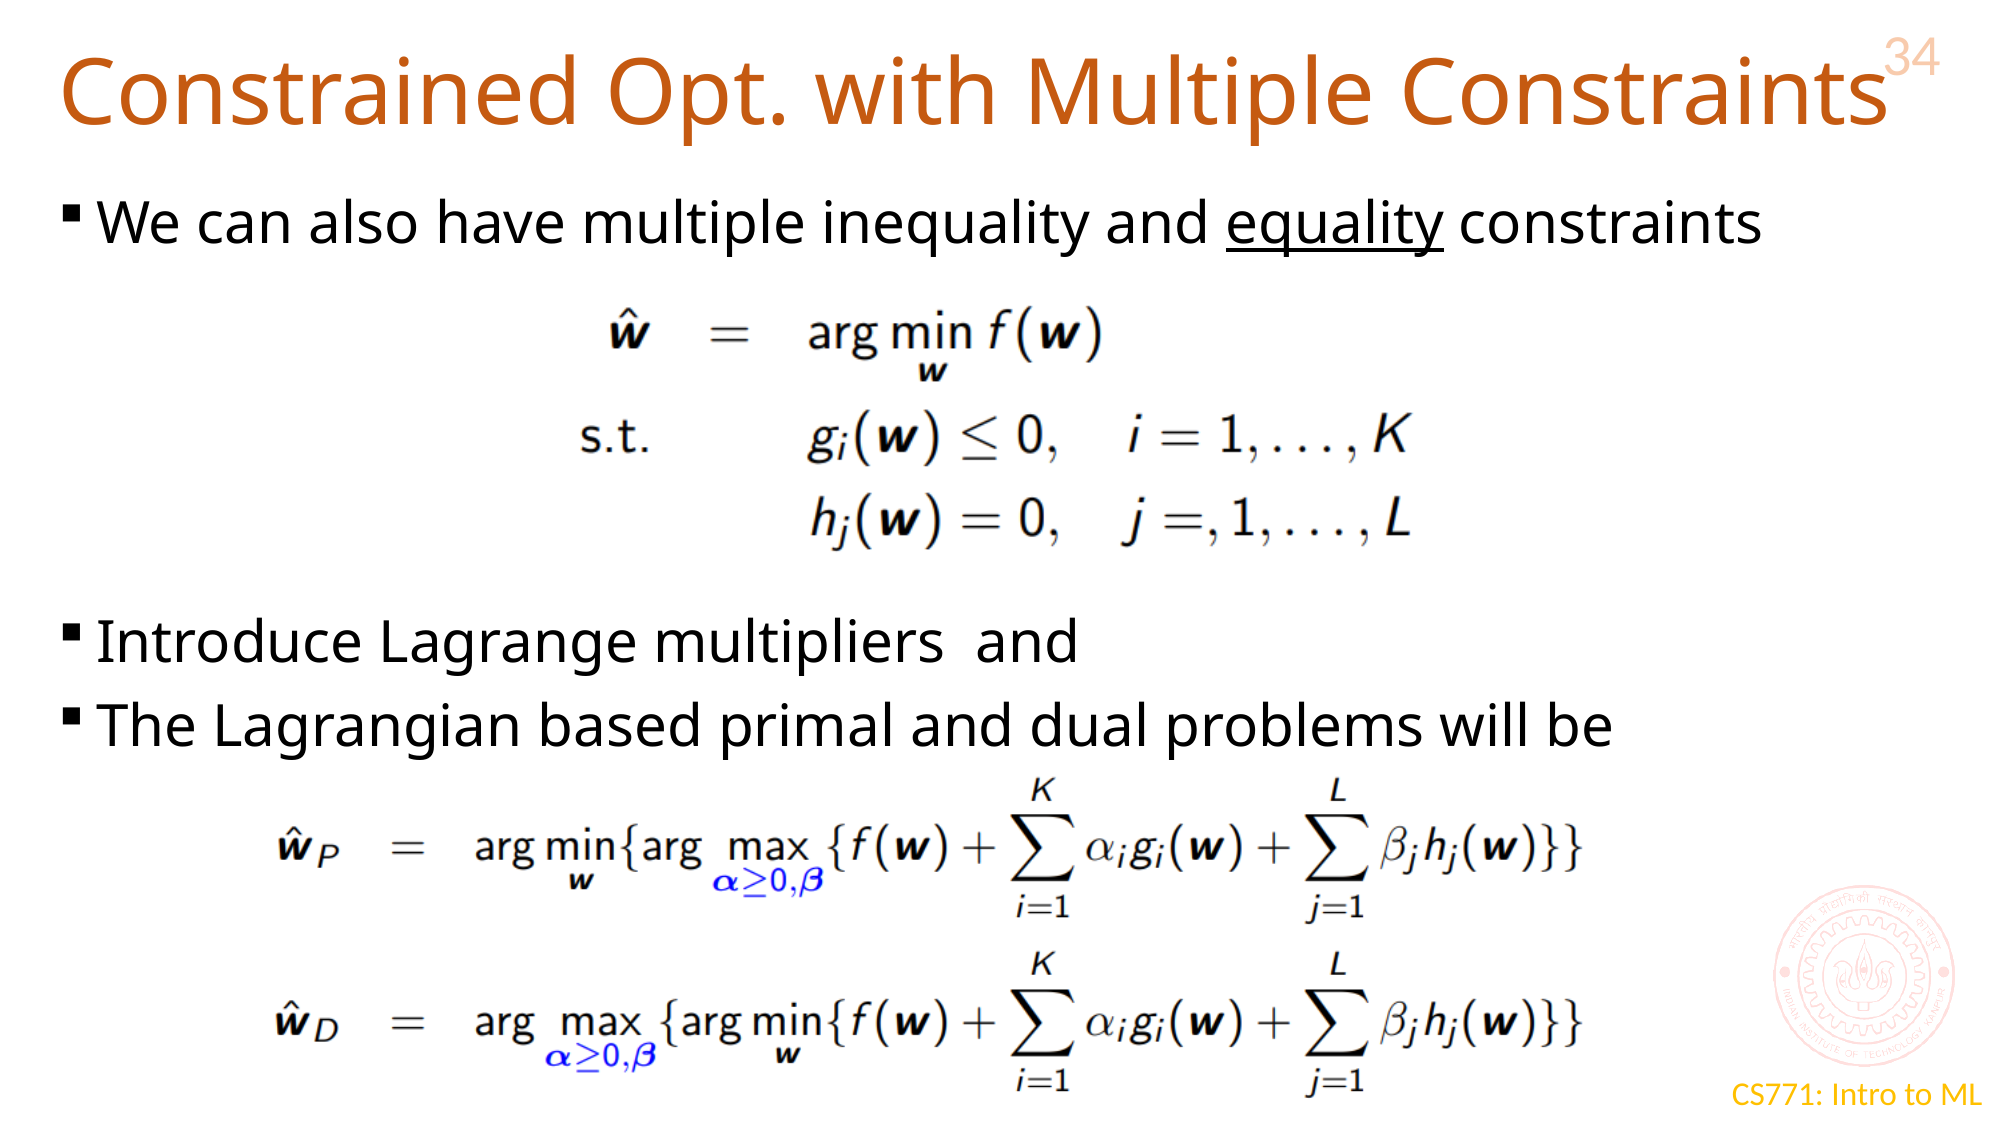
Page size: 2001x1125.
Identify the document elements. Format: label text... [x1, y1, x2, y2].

slide_number 34 [1857, 22, 1957, 83]
picture [256, 773, 1593, 1106]
picture [559, 300, 1454, 570]
title Constrained Opt. with Multiple Constraints [43, 27, 1970, 163]
